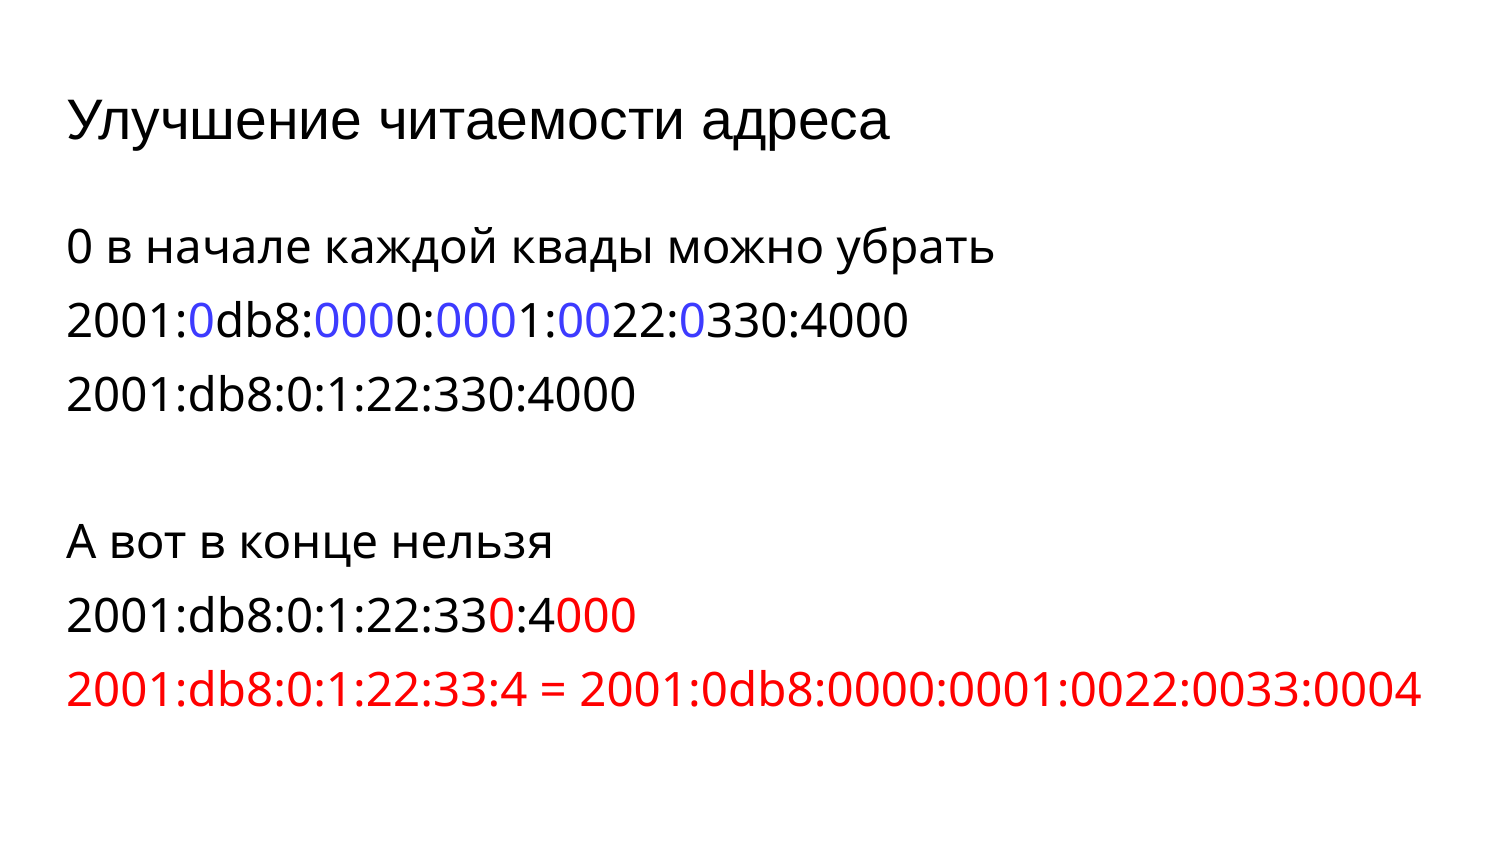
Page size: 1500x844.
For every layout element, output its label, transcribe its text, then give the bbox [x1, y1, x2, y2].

list 0 в начале каждой квады можно убрать 2001:0db8:0000:0001:0022:0330:4000 2001:db8:0:1:22:330:4000 А вот в конце нельзя 2001:db8:0:1:22:330:4000 2001:db8:0:1:22:33:4 = 2001:0db8:0000:0001:0022:0033:0004 [51, 189, 1449, 750]
title Улучшение читаемости адреса [51, 72, 1449, 167]
